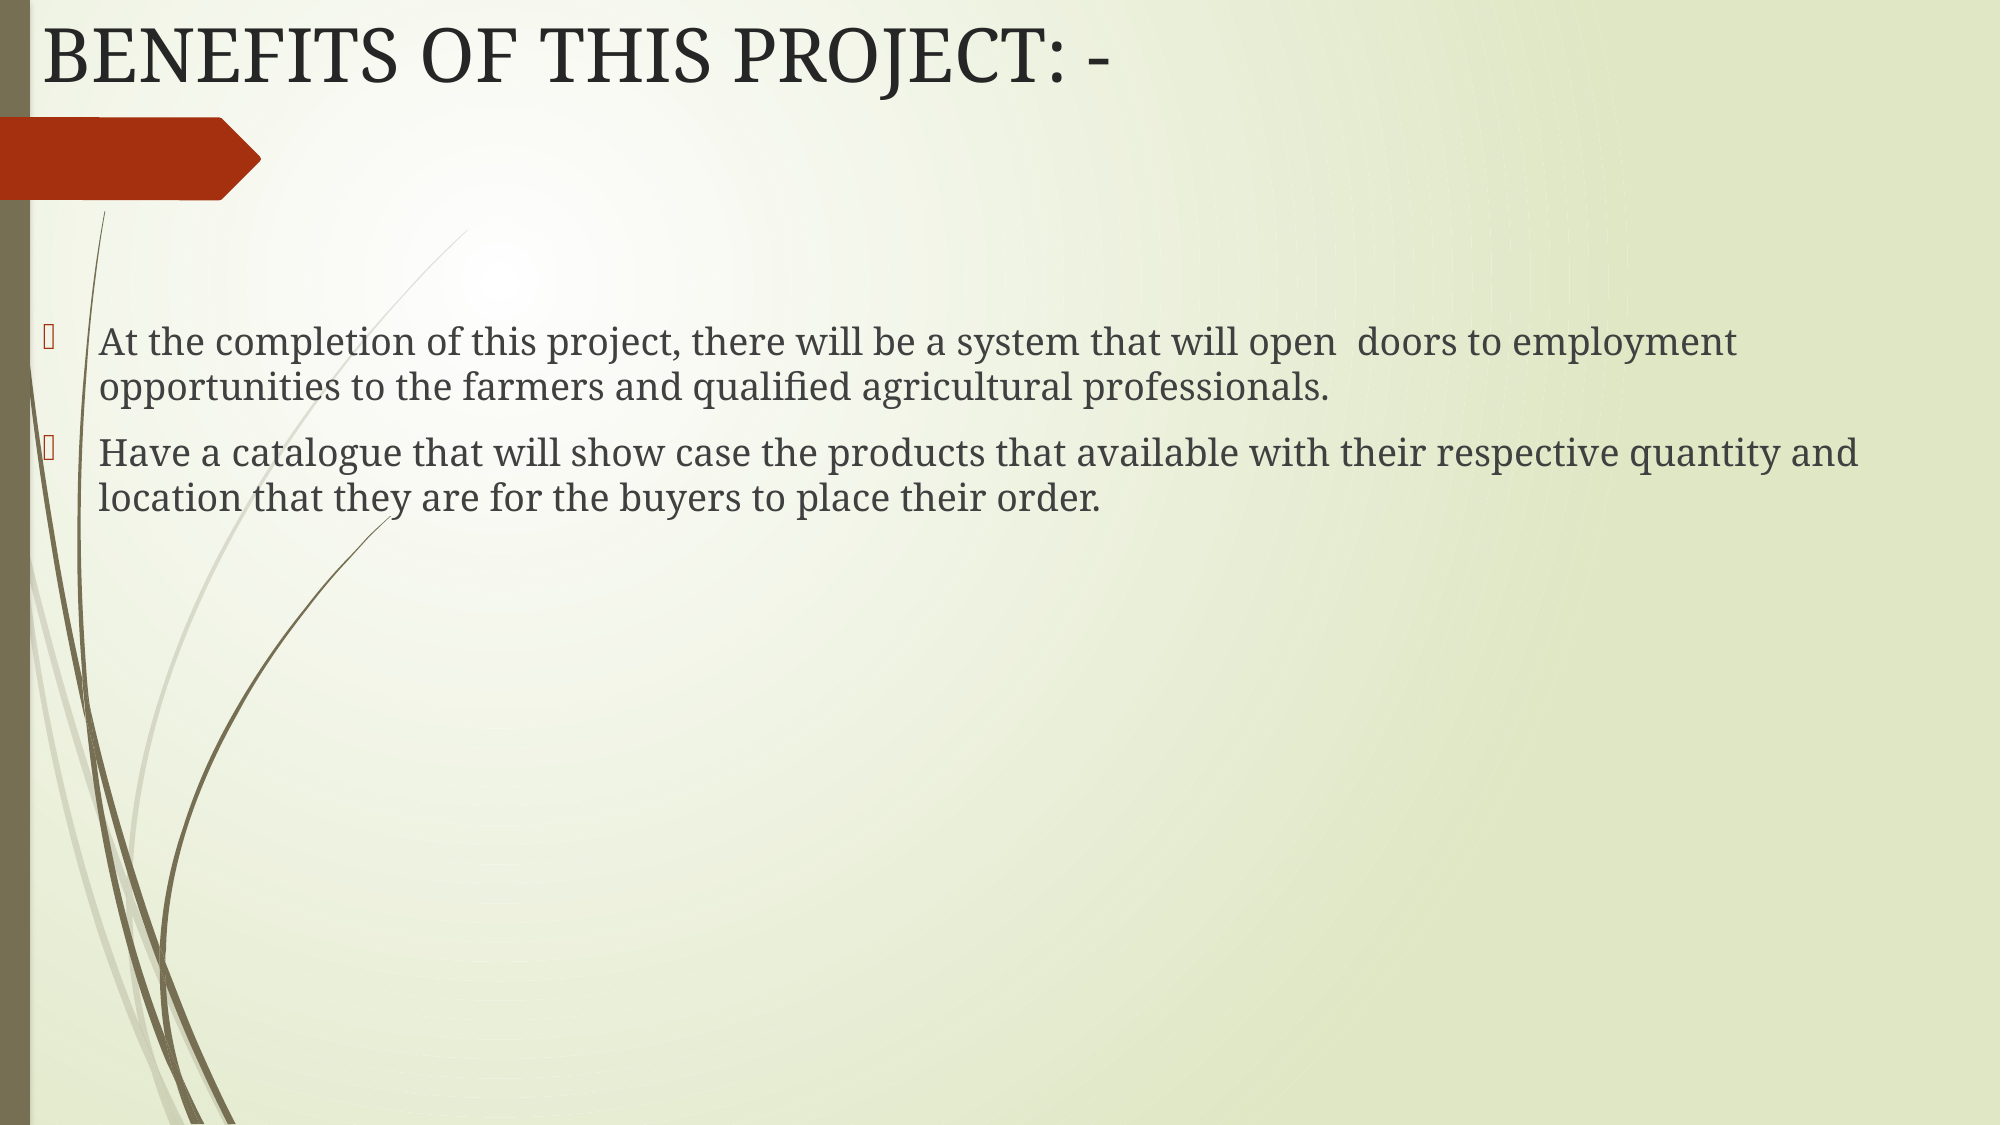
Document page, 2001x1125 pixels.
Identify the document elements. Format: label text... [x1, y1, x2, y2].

list At the completion of this project, there will be a system that will open doors to employment opportunities to the farmers and qualified agricultural professionals. Have a catalogue that will show case the products that available with their respective quantity and location that they are for the buyers to place their order. [27, 310, 1887, 1093]
title BENEFITS OF THIS PROJECT: - [27, 0, 1887, 310]
